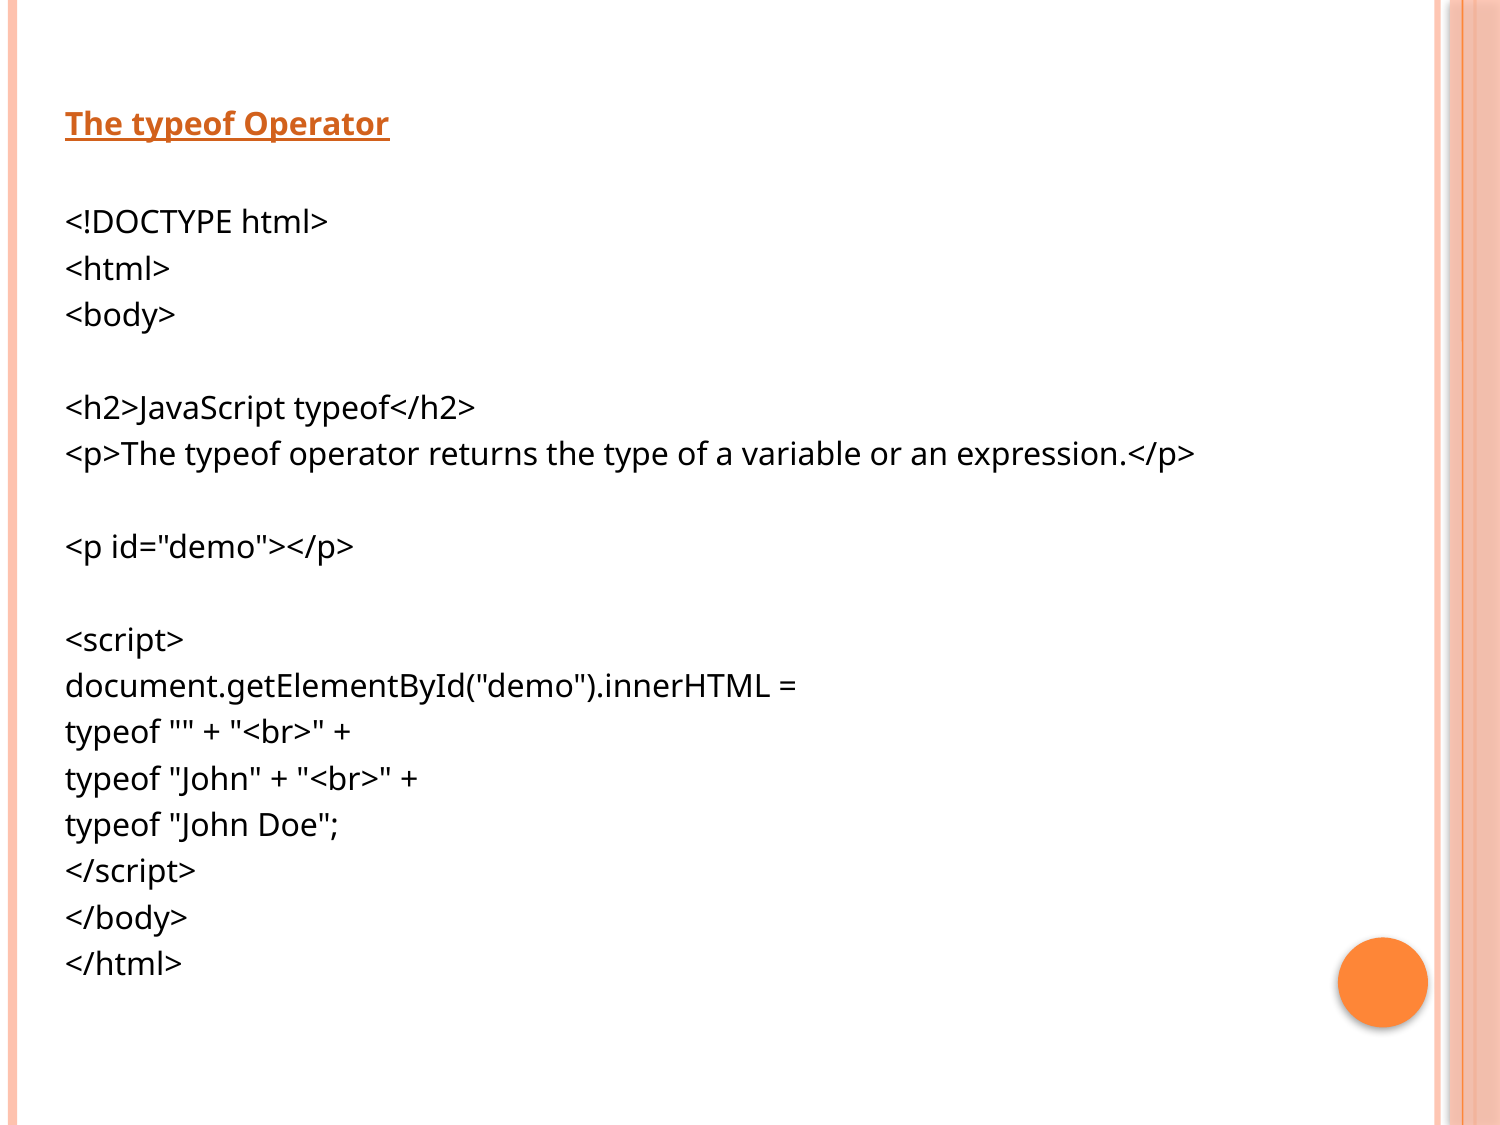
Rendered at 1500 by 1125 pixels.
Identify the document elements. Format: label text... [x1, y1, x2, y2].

list The typeof Operator <!DOCTYPE html> <html> <body> <h2>JavaScript typeof</h2> <p>The typeof operator returns the type of a variable or an expression.</p> <p id="demo"></p> <script> document.getElementById("demo").innerHTML = typeof "" + "<br>" + typeof "John" + "<br>" + typeof "John Doe"; </script> </body> </html> [50, 50, 1425, 1000]
